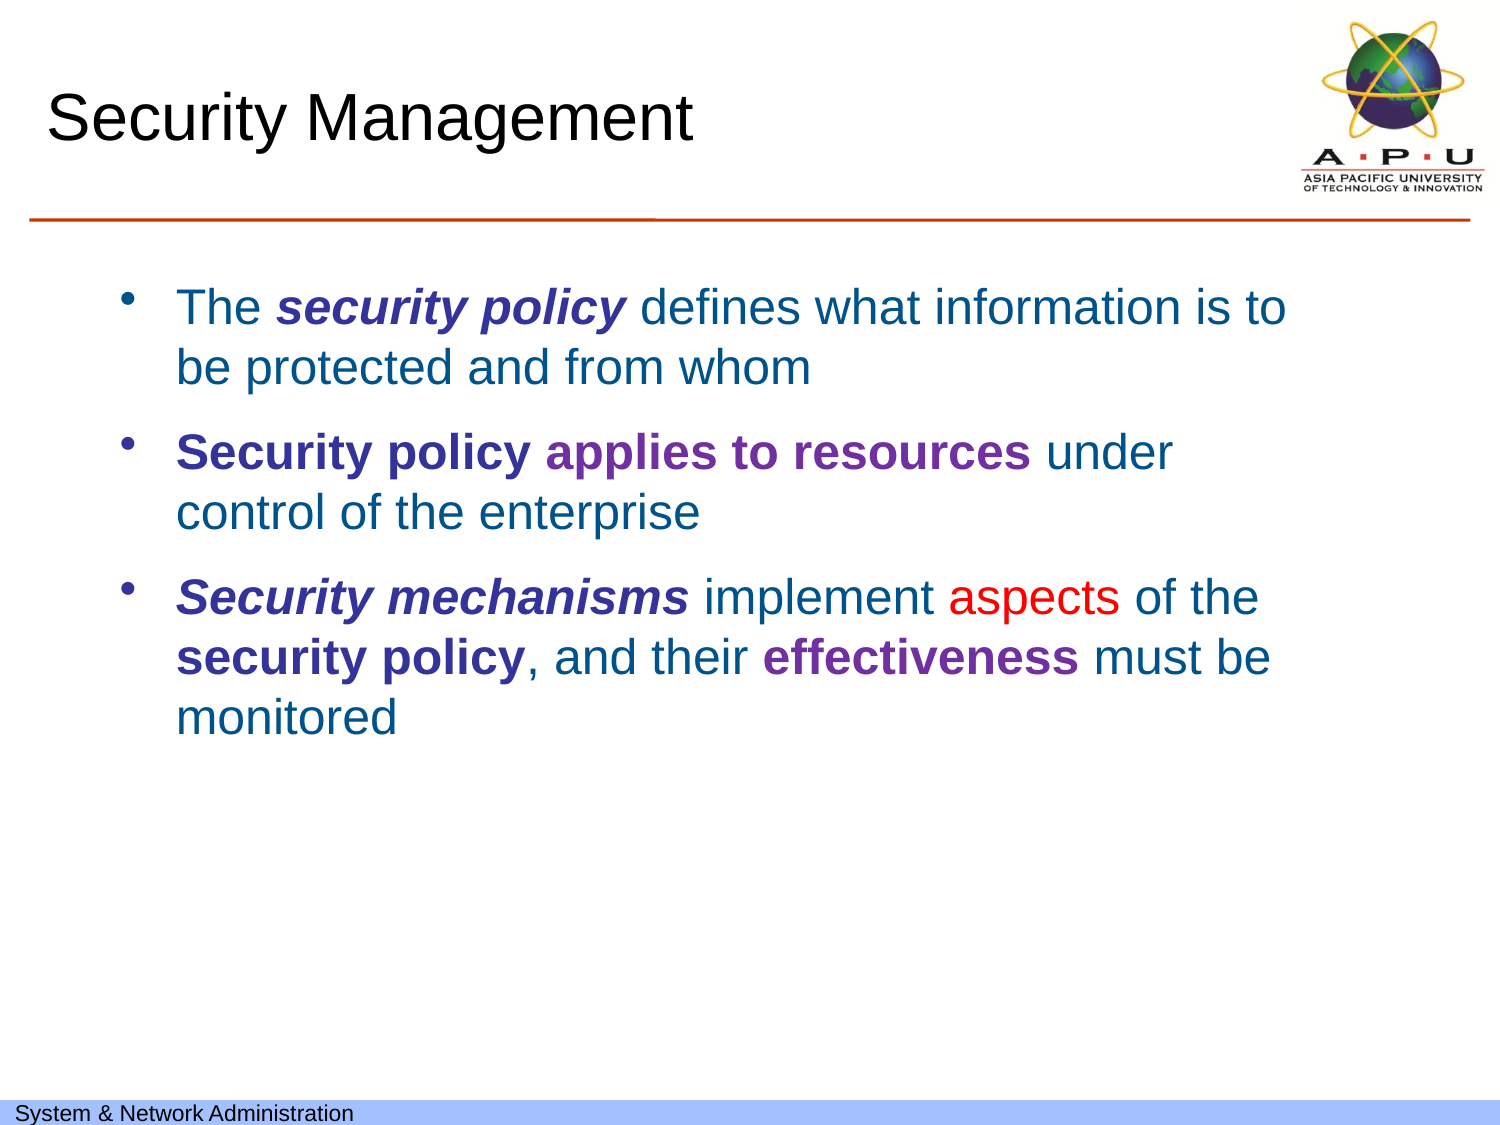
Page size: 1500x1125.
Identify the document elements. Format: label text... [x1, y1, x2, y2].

list The security policy defines what information is to be protected and from whom Security policy applies to resources under control of the enterprise Security mechanisms implement aspects of the security policy, and their effectiveness must be monitored [88, 267, 1306, 1035]
picture [1287, 0, 1500, 213]
title Security Management [31, 29, 1111, 198]
